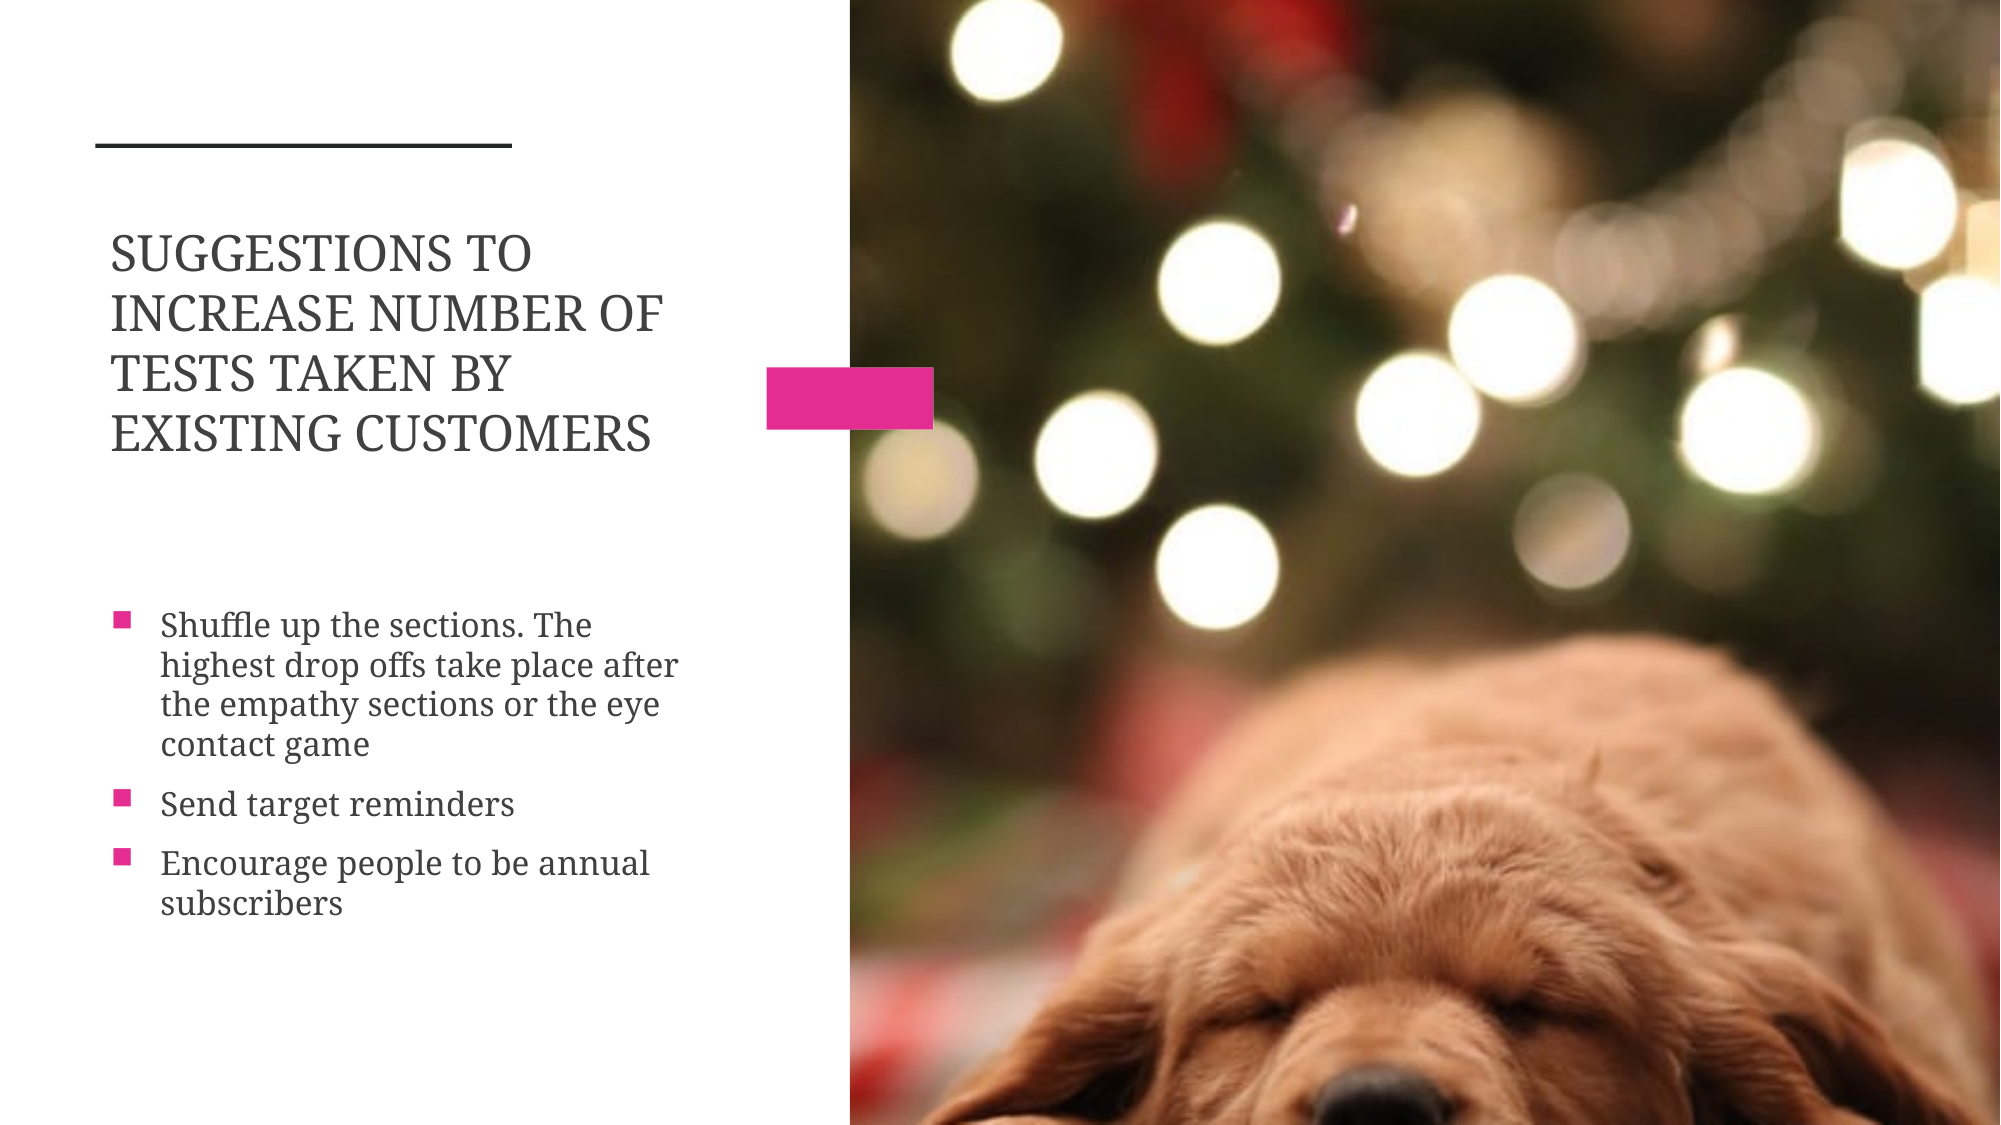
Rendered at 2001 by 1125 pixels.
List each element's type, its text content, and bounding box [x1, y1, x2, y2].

picture [849, 0, 2000, 1125]
list Shuffle up the sections. The highest drop offs take place after the empathy sections or the eye contact game Send target reminders Encourage people to be annual subscribers [95, 596, 729, 1125]
title Suggestions to increase number of tests taken by existing customers [95, 214, 729, 447]
